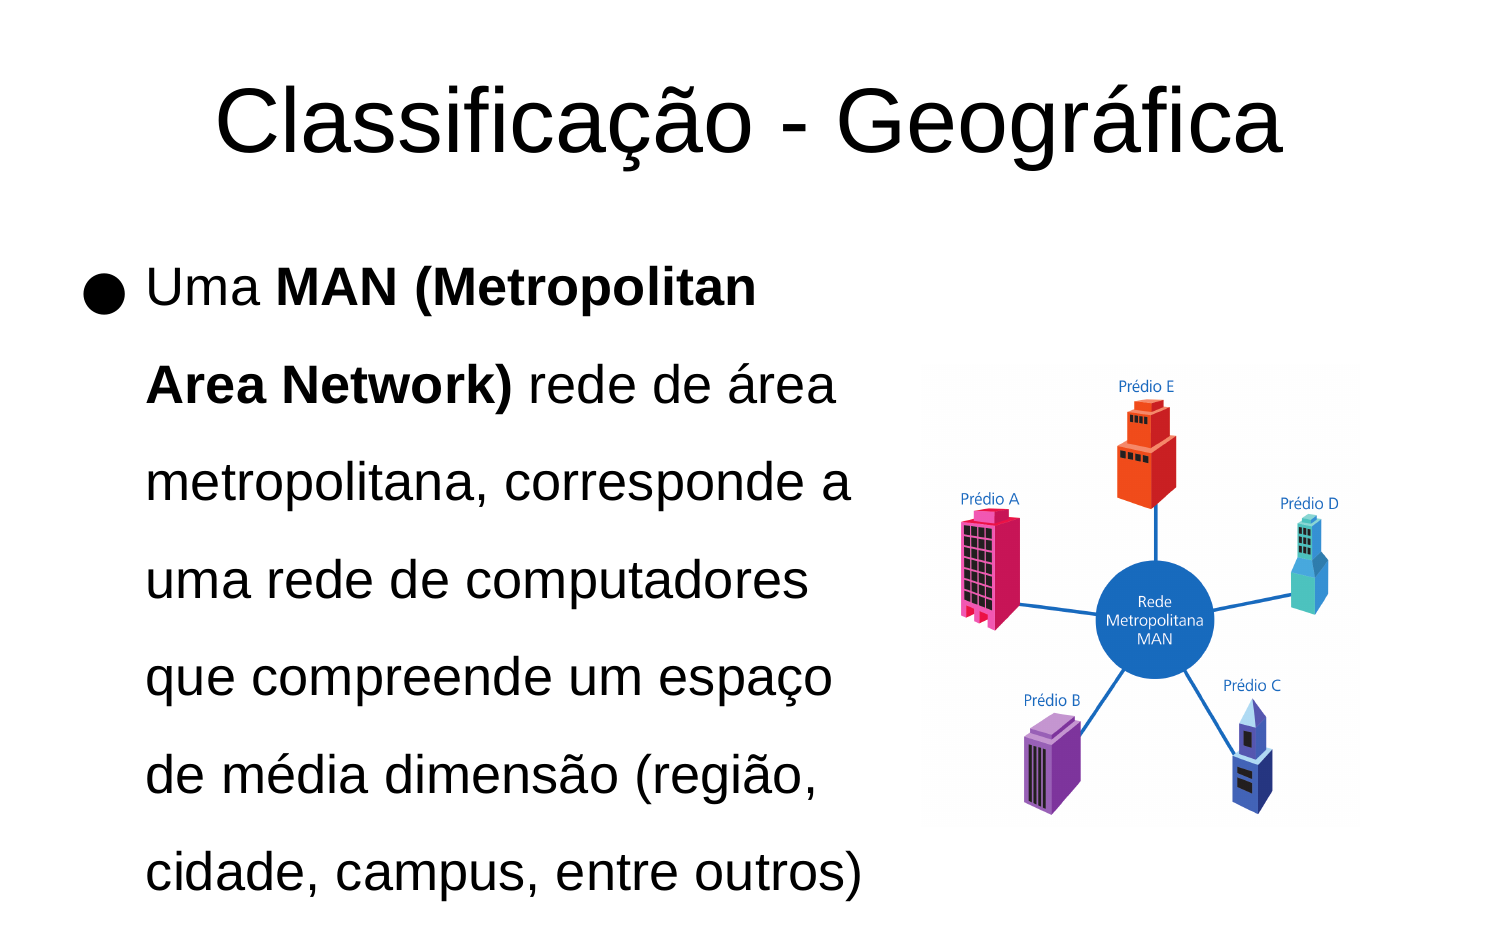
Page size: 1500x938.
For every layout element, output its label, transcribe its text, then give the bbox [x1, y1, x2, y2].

text_box Uma MAN (Metropolitan Area Network) rede de área metropolitana, corresponde a uma rede de computadores que compreende um espaço de média dimensão (região, cidade, campus, entre outros) [75, 219, 886, 906]
picture [920, 363, 1360, 827]
text_box Classificação - Geográfica [75, 37, 1425, 194]
